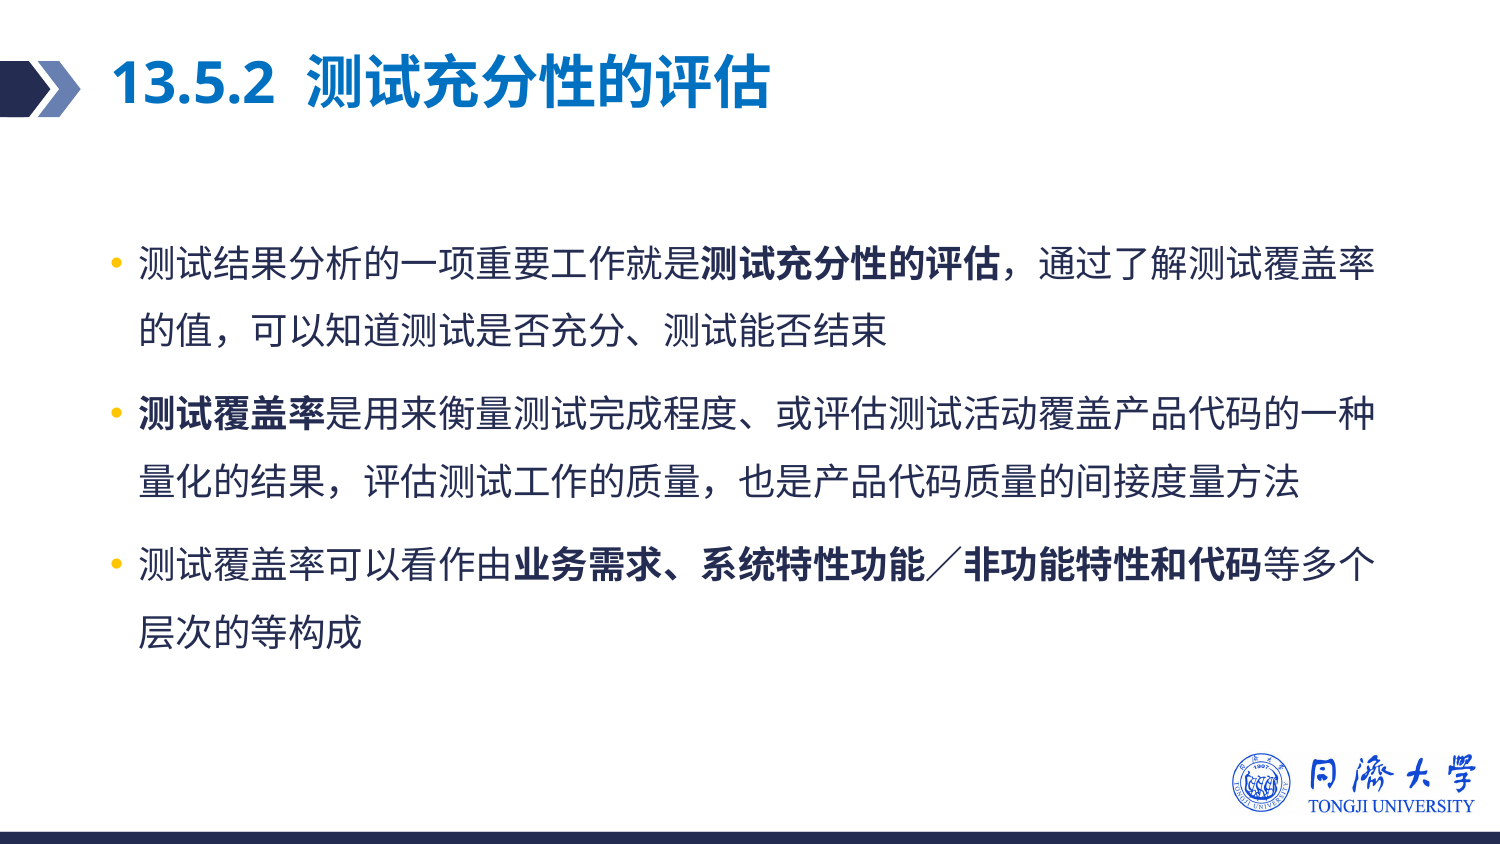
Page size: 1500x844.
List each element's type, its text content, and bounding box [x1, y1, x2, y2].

list 测试结果分析的一项重要工作就是测试充分性的评估，通过了解测试覆盖率的值，可以知道测试是否充分、测试能否结束 测试覆盖率是用来衡量测试完成程度、或评估测试活动覆盖产品代码的一种量化的结果，评估测试工作的质量，也是产品代码质量的间接度量方法 测试覆盖率可以看作由业务需求、系统特性功能／非功能特性和代码等多个层次的等构成 [95, 209, 1427, 680]
title 13.5.2 测试充分性的评估 [95, 46, 967, 132]
picture [1230, 751, 1480, 815]
